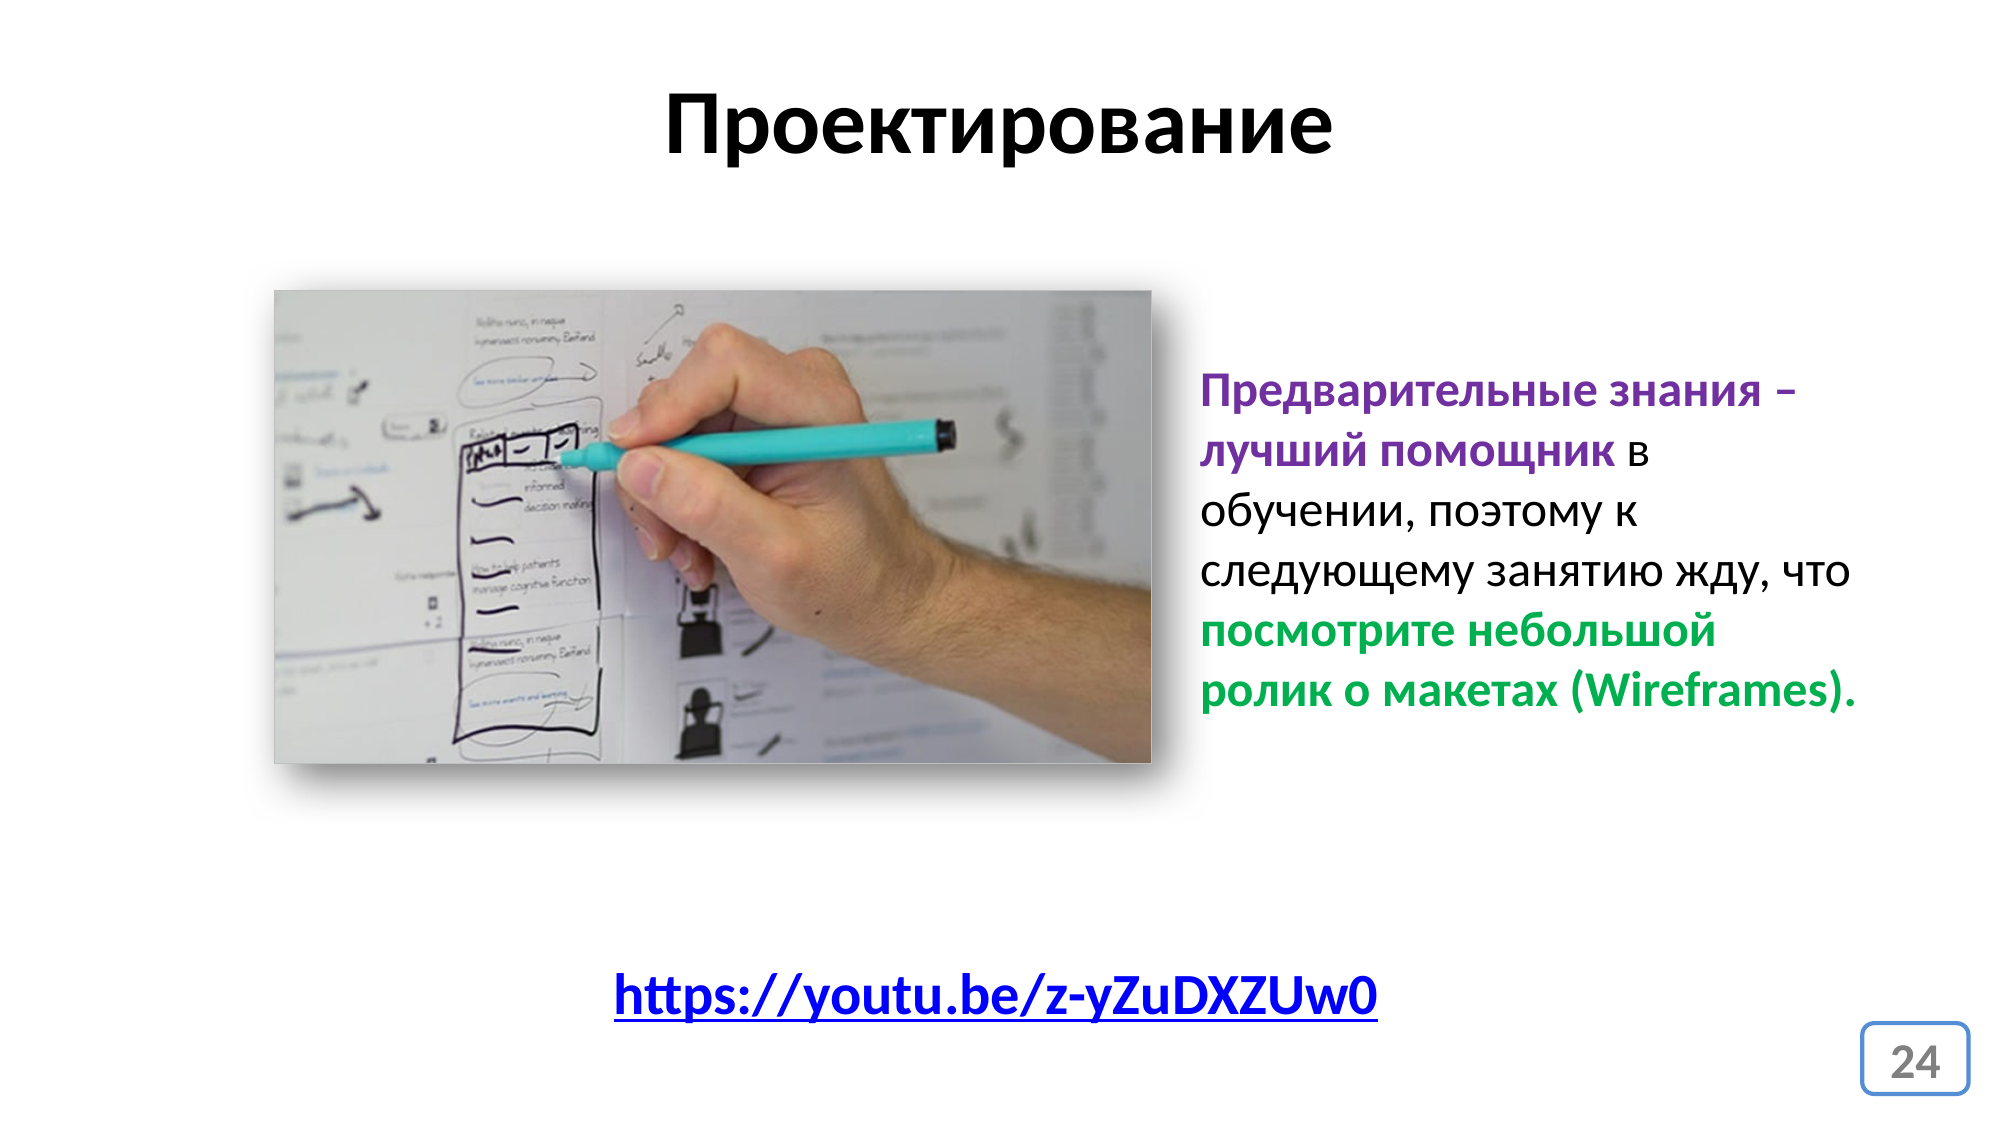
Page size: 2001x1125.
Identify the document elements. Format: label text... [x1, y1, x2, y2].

text_box Проектирование [0, 54, 2000, 180]
picture [274, 290, 1152, 764]
text_box 24 [1860, 1034, 1971, 1097]
text_box https://youtu.be/z-yZuDXZUw0 [0, 949, 1996, 1034]
text_box Предварительные знания – лучший помощник в обучении, поэтому к следующему занятию жду, что посмотрите небольшой ролик о макетах (Wireframes). [1201, 349, 1875, 724]
